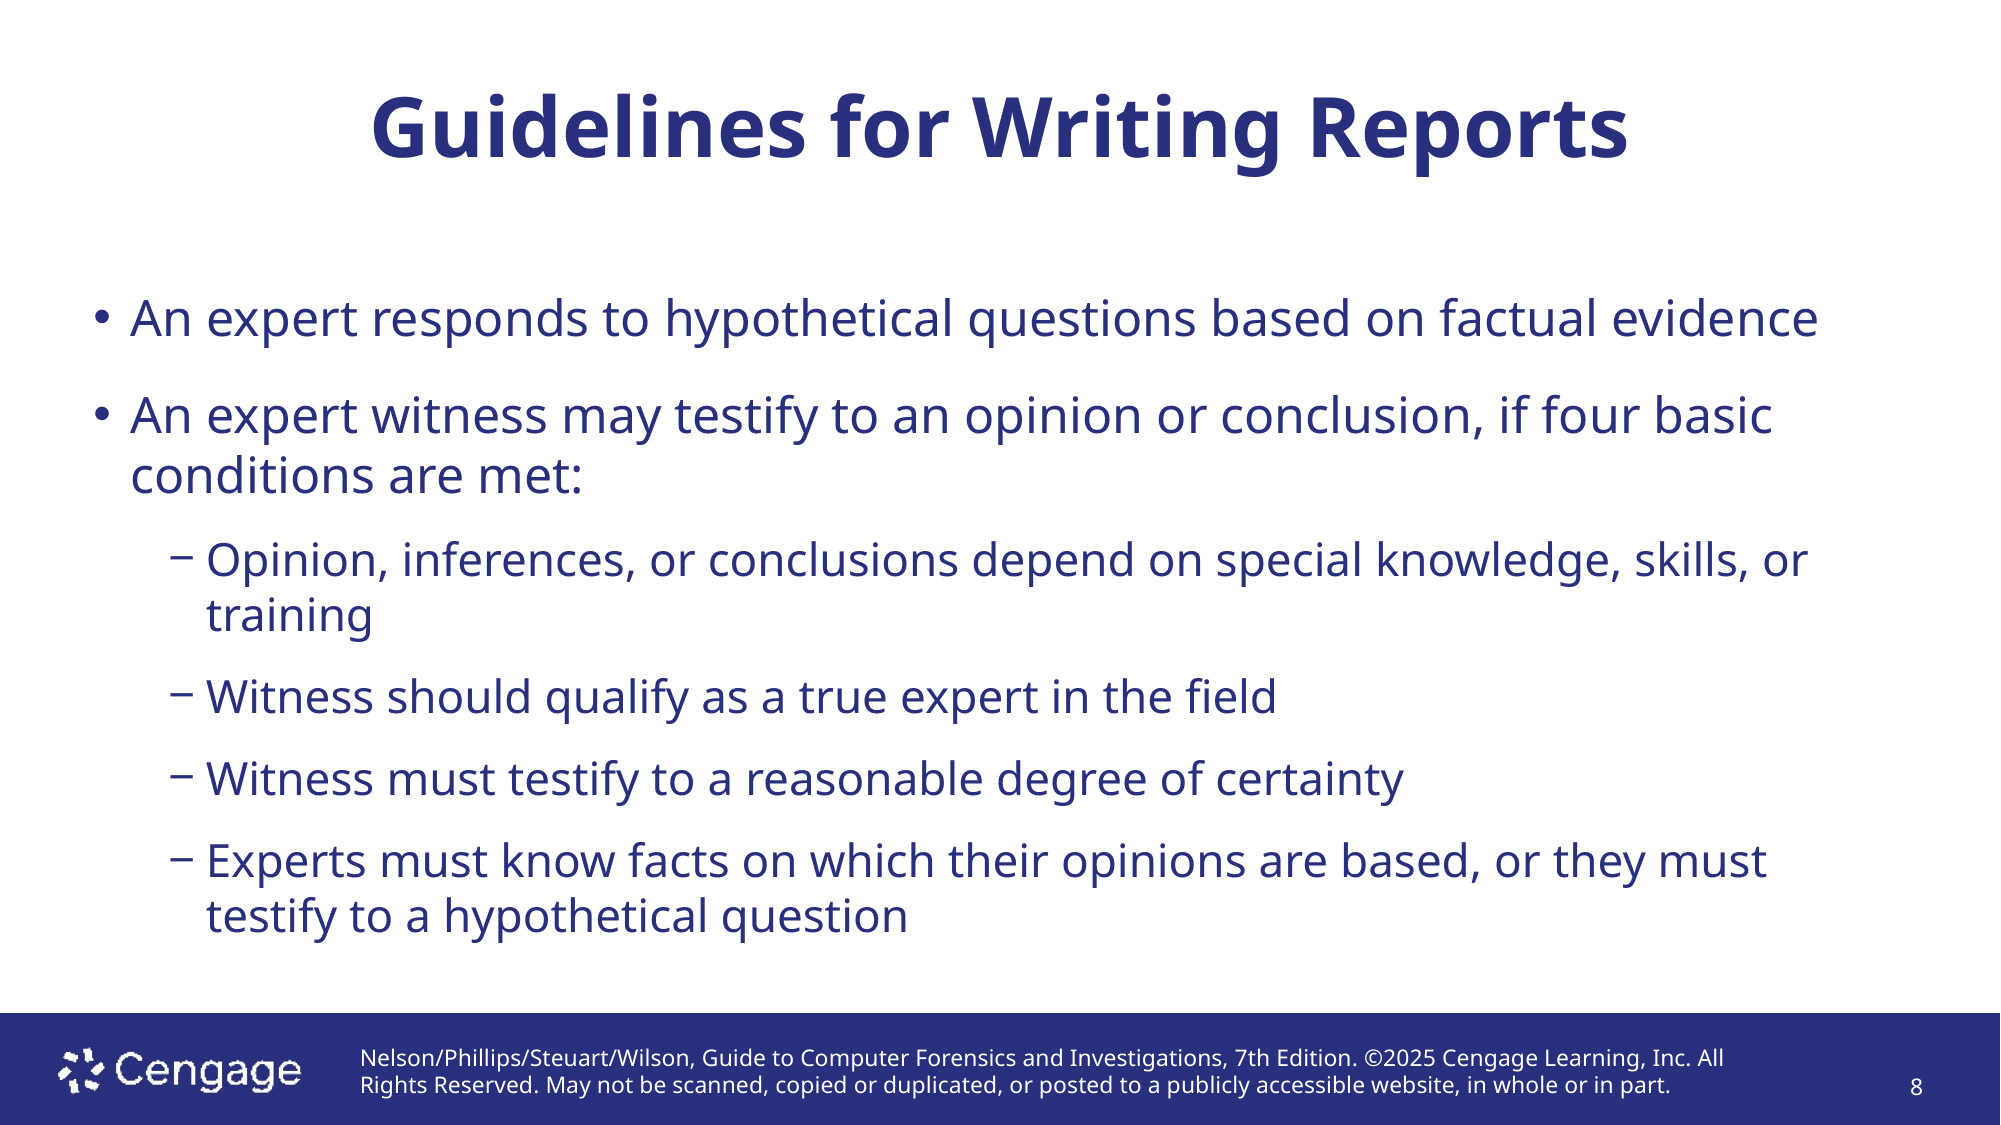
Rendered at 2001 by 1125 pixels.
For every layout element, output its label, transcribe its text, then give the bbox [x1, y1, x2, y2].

picture [30, 1020, 329, 1122]
title Guidelines for Writing Reports [78, 77, 1923, 278]
list An expert responds to hypothetical questions based on factual evidence An expert witness may testify to an opinion or conclusion, if four basic conditions are met: Opinion, inferences, or conclusions depend on special knowledge, skills, or training Witness should qualify as a true expert in the field Witness must testify to a reasonable degree of certainty Experts must know facts on which their opinions are based, or they must testify to a hypothetical question [78, 278, 1923, 993]
